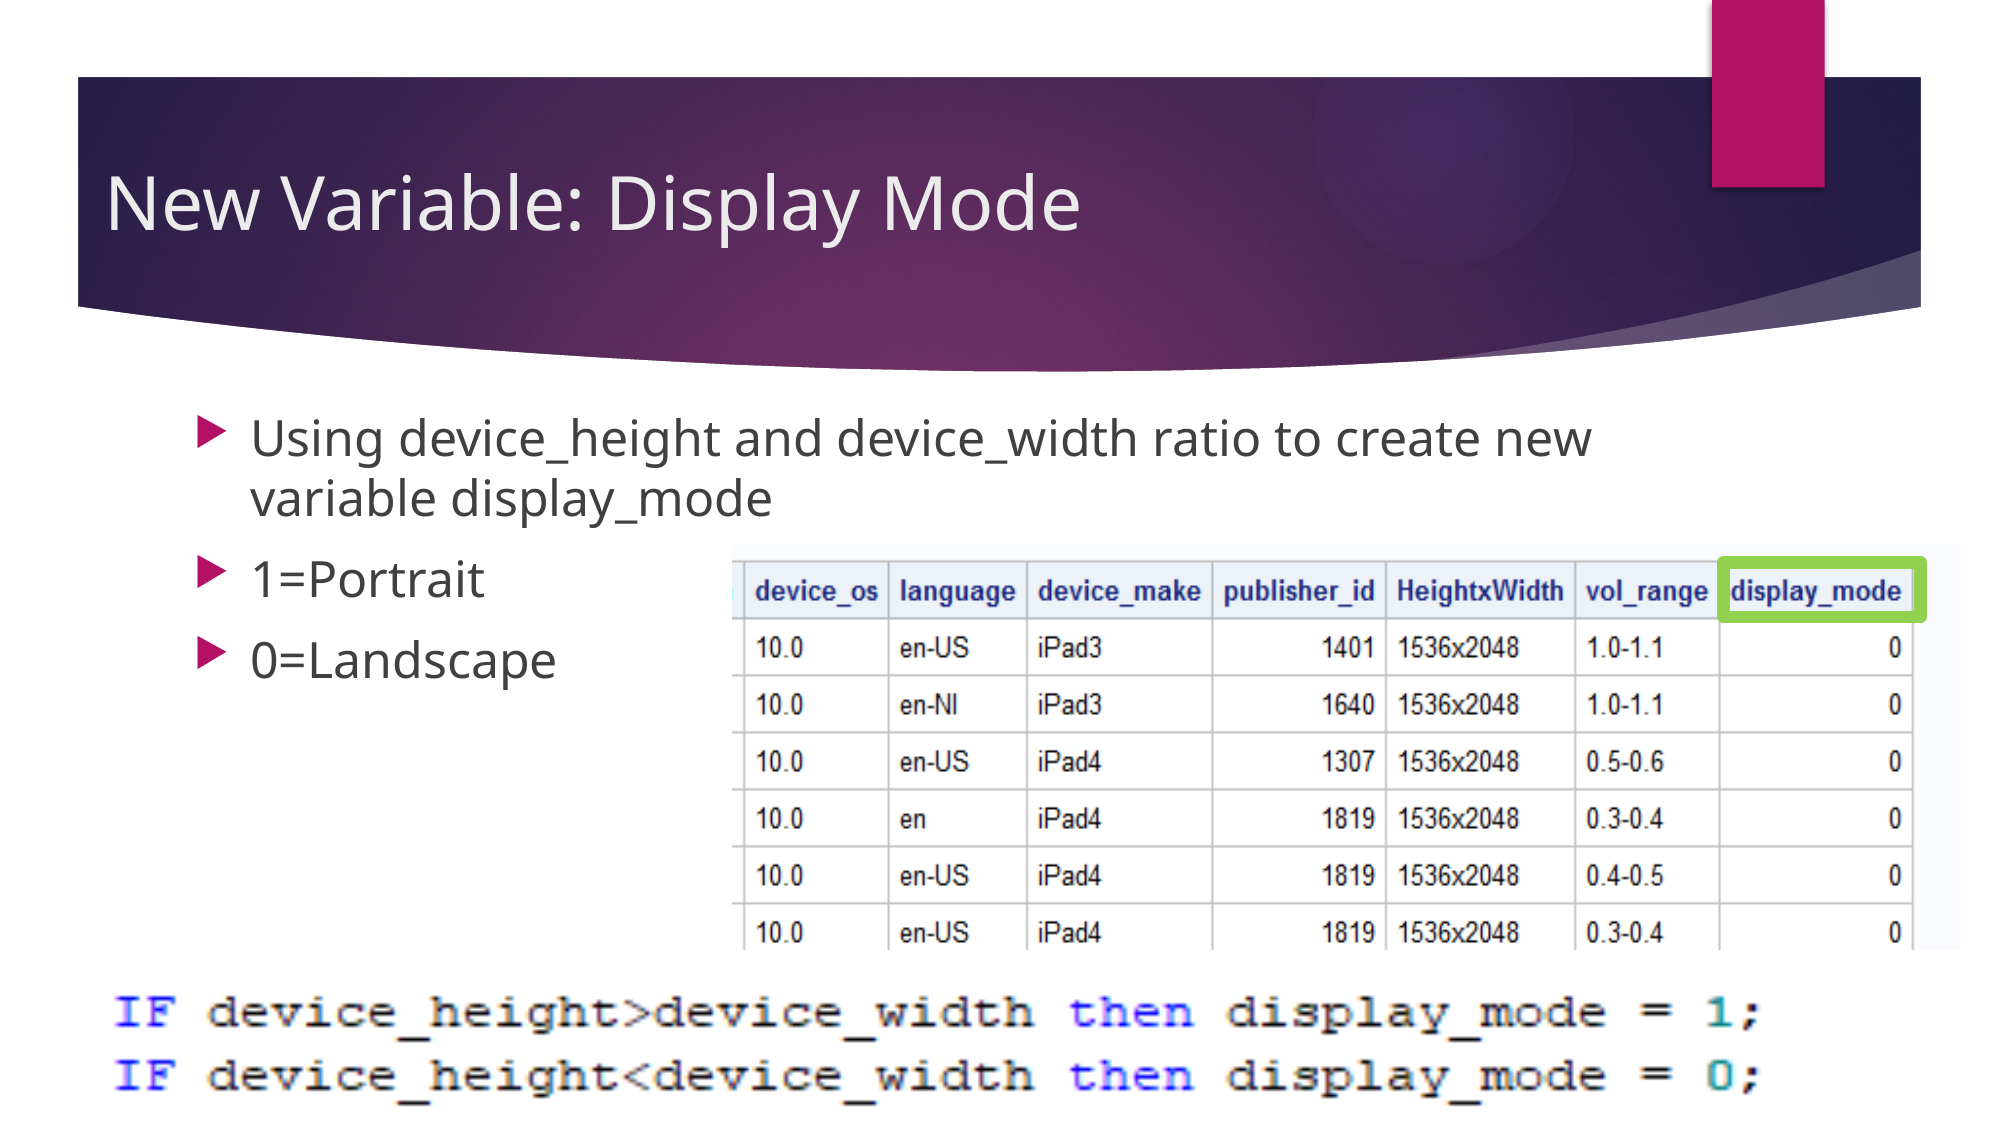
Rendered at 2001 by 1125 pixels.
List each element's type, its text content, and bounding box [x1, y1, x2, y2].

list Using device_height and device_width ratio to create new variable display_mode 1=Portrait 0=Landscape [178, 398, 1627, 960]
title New Variable: Display Mode [89, 142, 1858, 259]
picture [89, 984, 1789, 1125]
picture [730, 527, 1962, 950]
